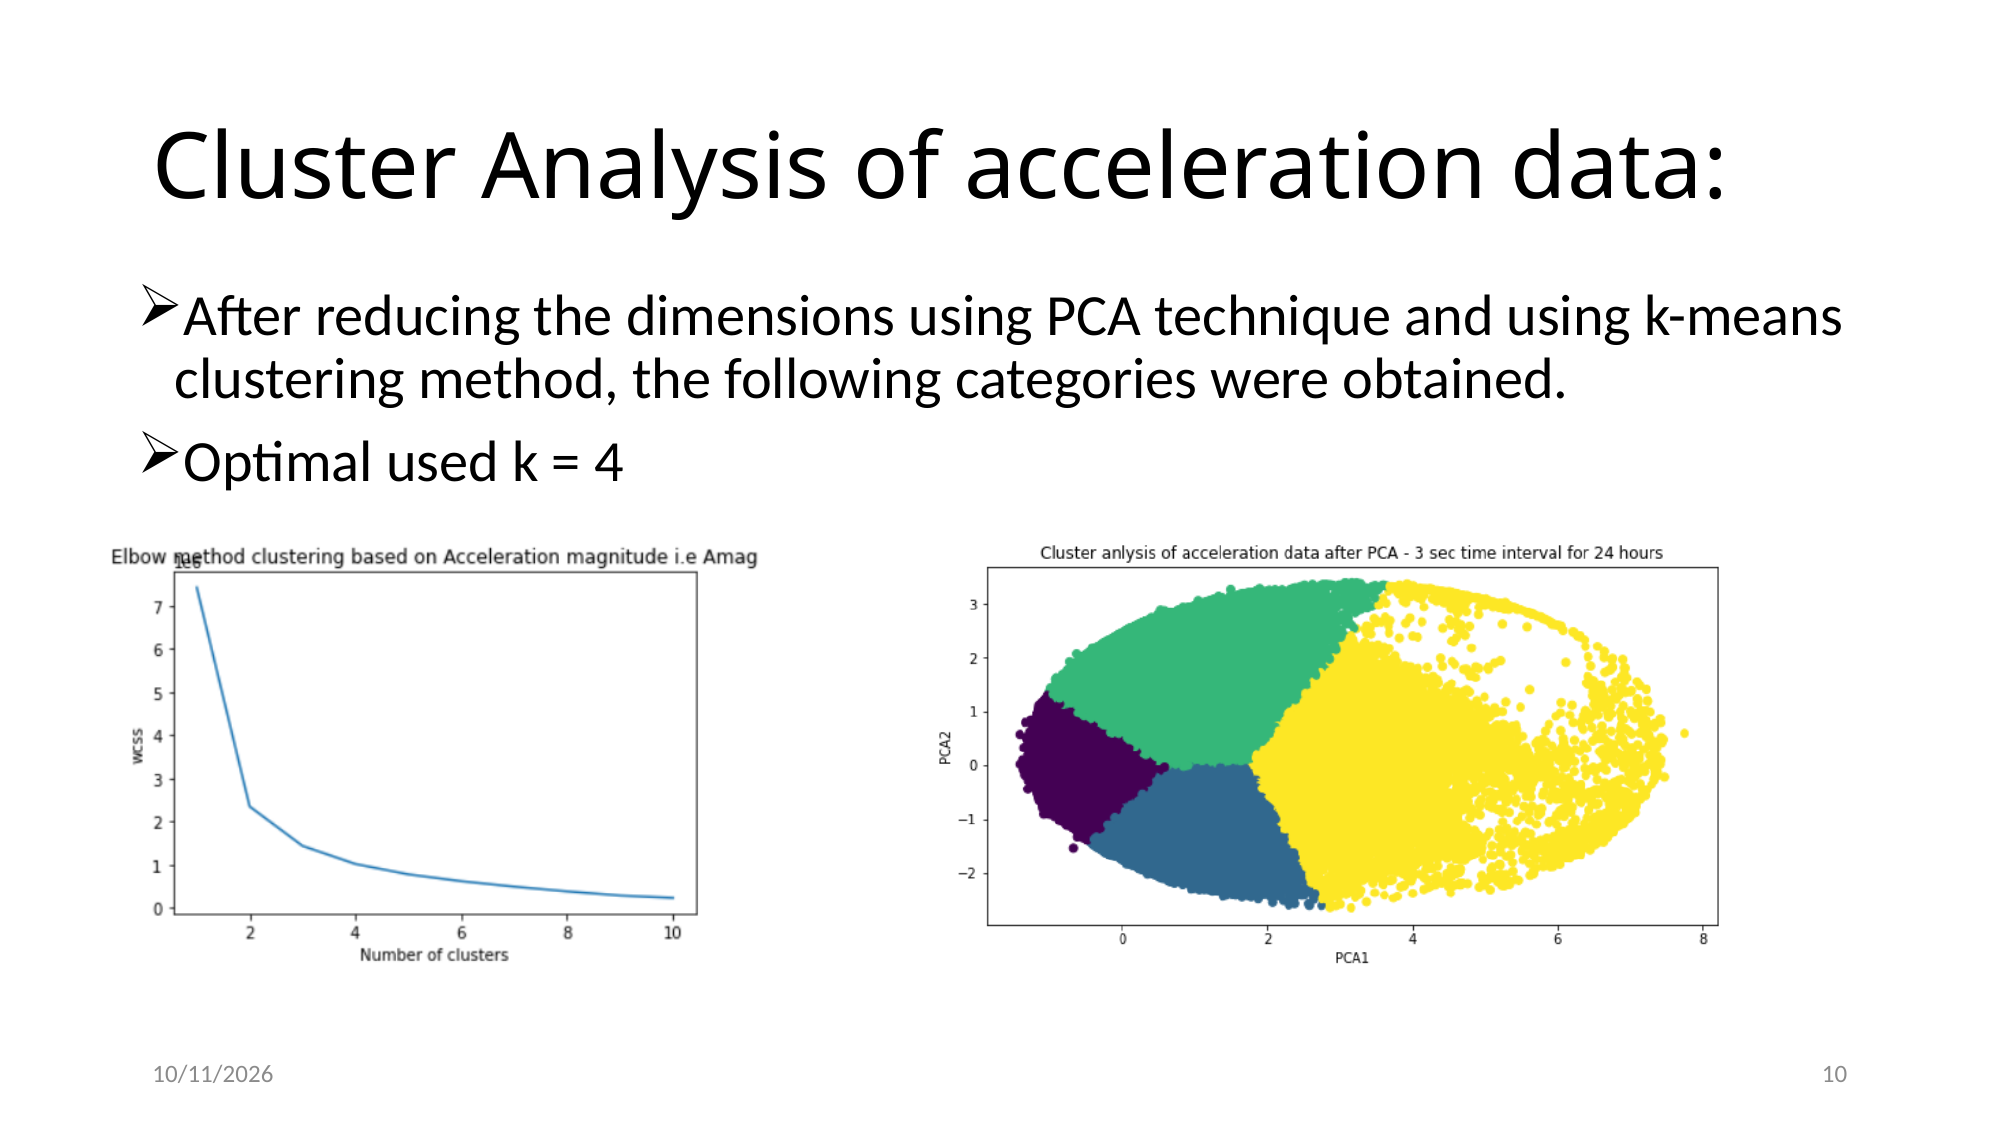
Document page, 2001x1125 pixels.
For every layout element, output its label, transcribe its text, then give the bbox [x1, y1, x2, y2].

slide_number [137, 1042, 588, 1103]
list After reducing the dimensions using PCA technique and using k-means clustering method, the following categories were obtained. Optimal used k = 4 [122, 277, 1955, 995]
title Cluster Analysis of acceleration data: [137, 59, 1863, 277]
picture [923, 537, 1751, 967]
slide_number 10 [1412, 1042, 1863, 1103]
picture [99, 537, 772, 976]
